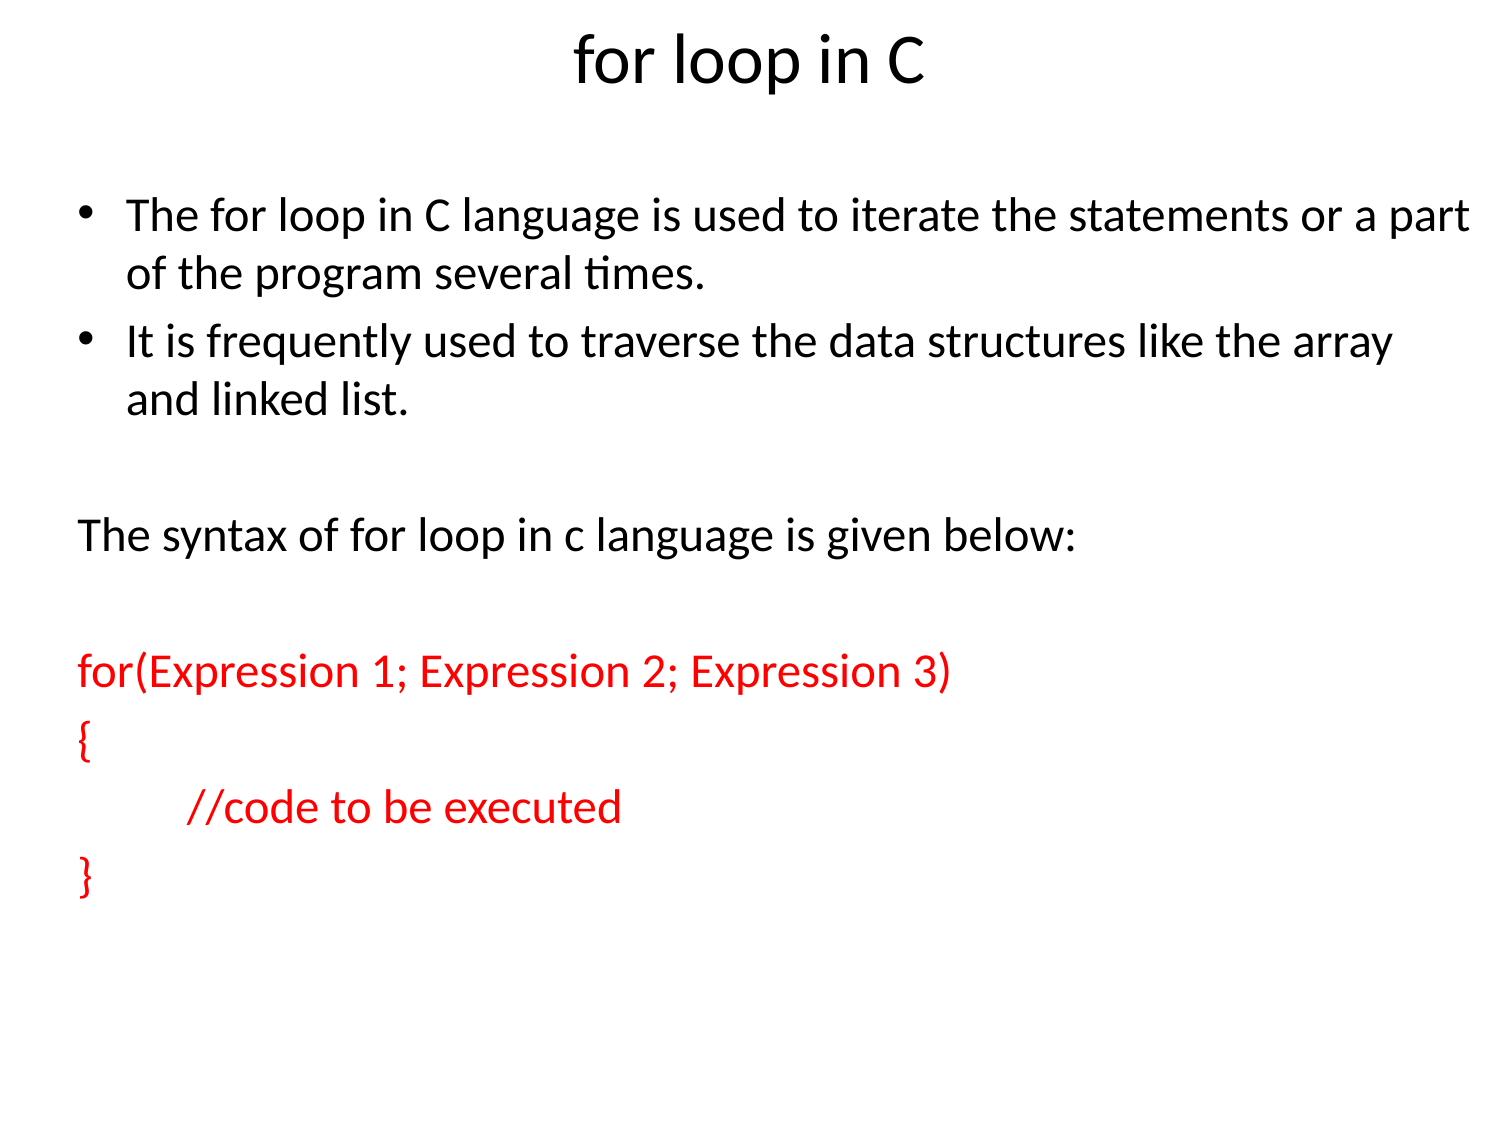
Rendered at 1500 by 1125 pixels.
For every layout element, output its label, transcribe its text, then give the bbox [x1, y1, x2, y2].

list The for loop in C language is used to iterate the statements or a part of the program several times. It is frequently used to traverse the data structures like the array and linked list. The syntax of for loop in c language is given below: for(Expression 1; Expression 2; Expression 3) { //code to be executed } [62, 174, 1488, 918]
title for loop in C [75, 4, 1425, 174]
